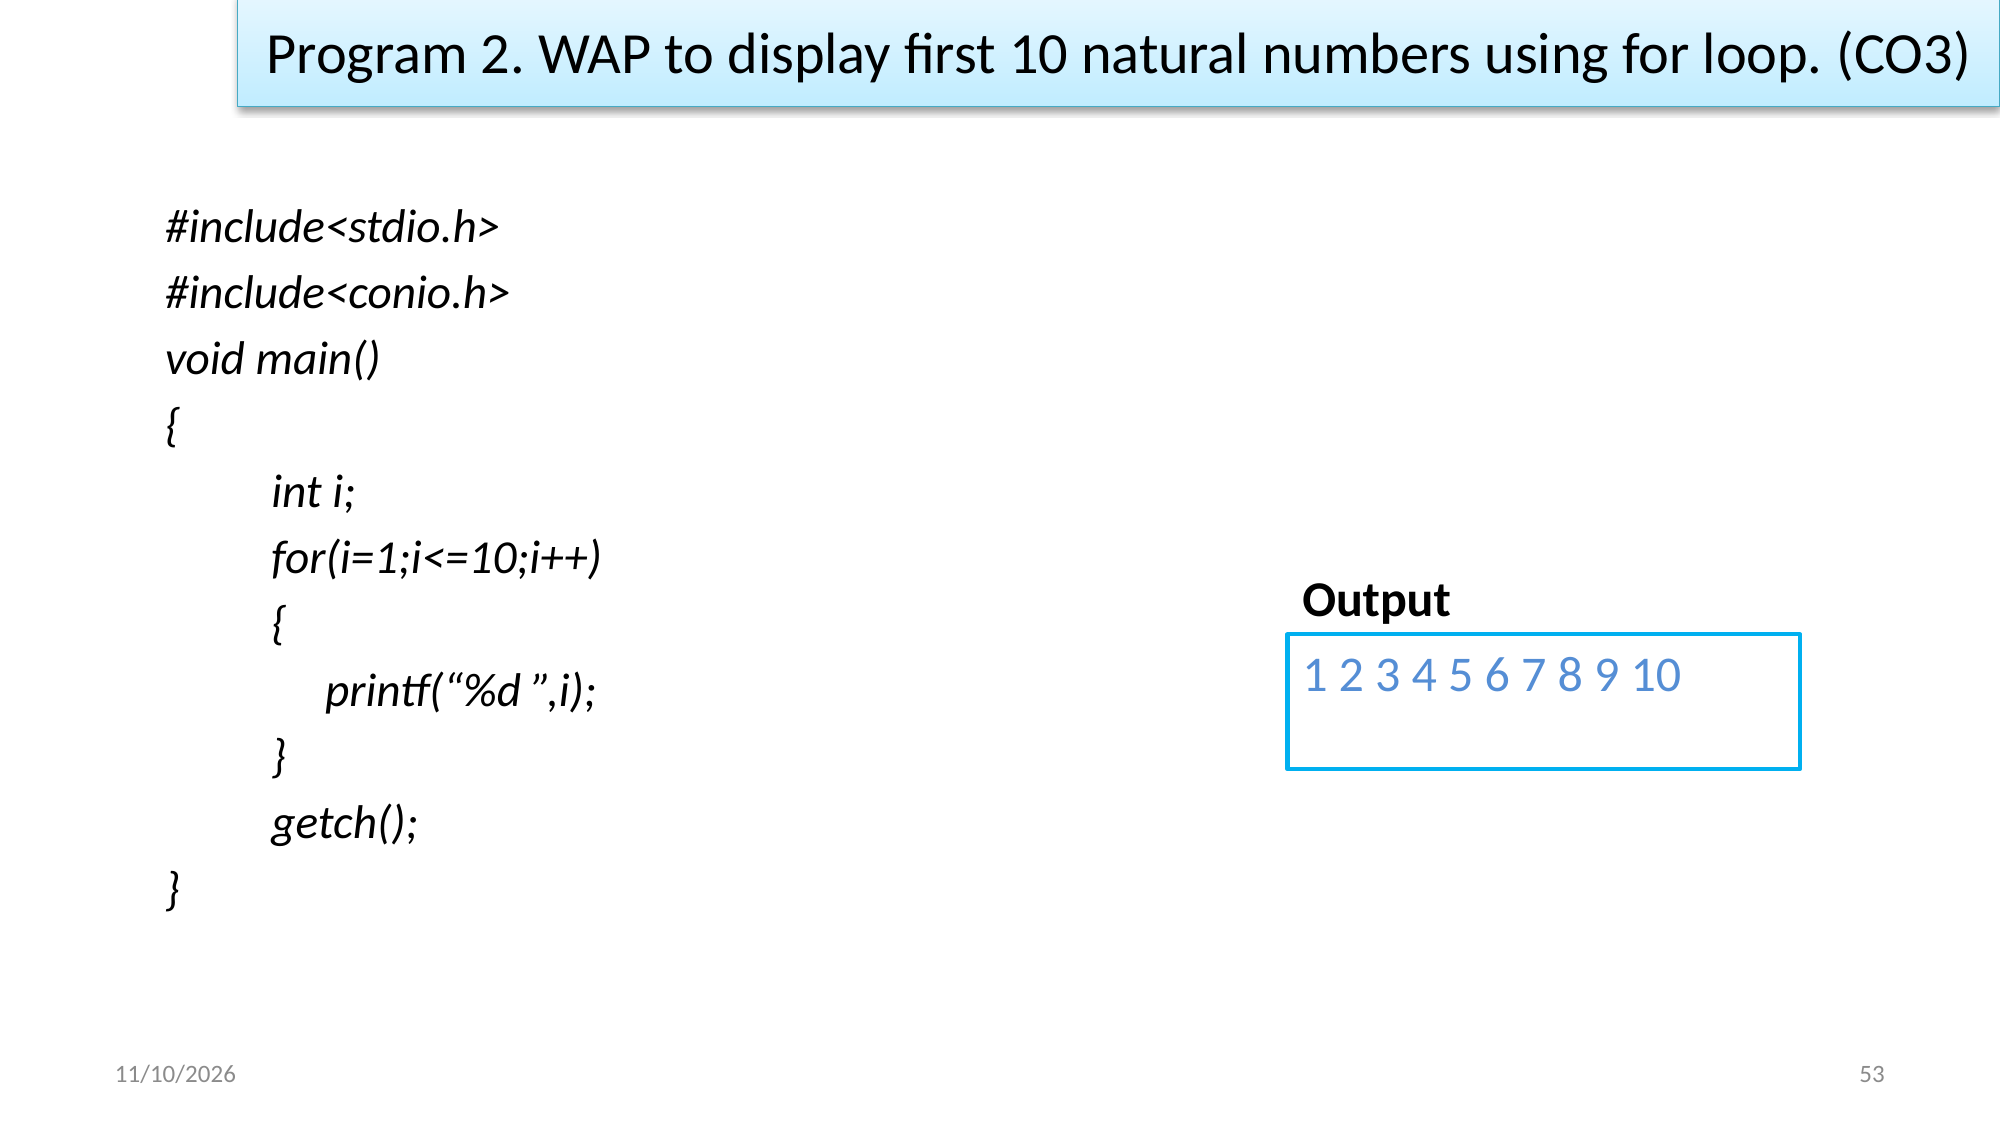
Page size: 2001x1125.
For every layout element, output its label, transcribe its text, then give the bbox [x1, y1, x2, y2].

slide_number 53 [1433, 1042, 1900, 1103]
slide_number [99, 1042, 567, 1103]
list #include<stdio.h> #include<conio.h> void main() { int i; for(i=1;i<=10;i++) { printf(“%d ”,i); } getch(); } [150, 187, 1100, 930]
text_box 1 2 3 4 5 6 7 8 9 10 [1285, 632, 1802, 771]
text_box Program 2. WAP to display first 10 natural numbers using for loop. (CO3) [237, 0, 2000, 107]
text_box Output [1287, 558, 1613, 634]
